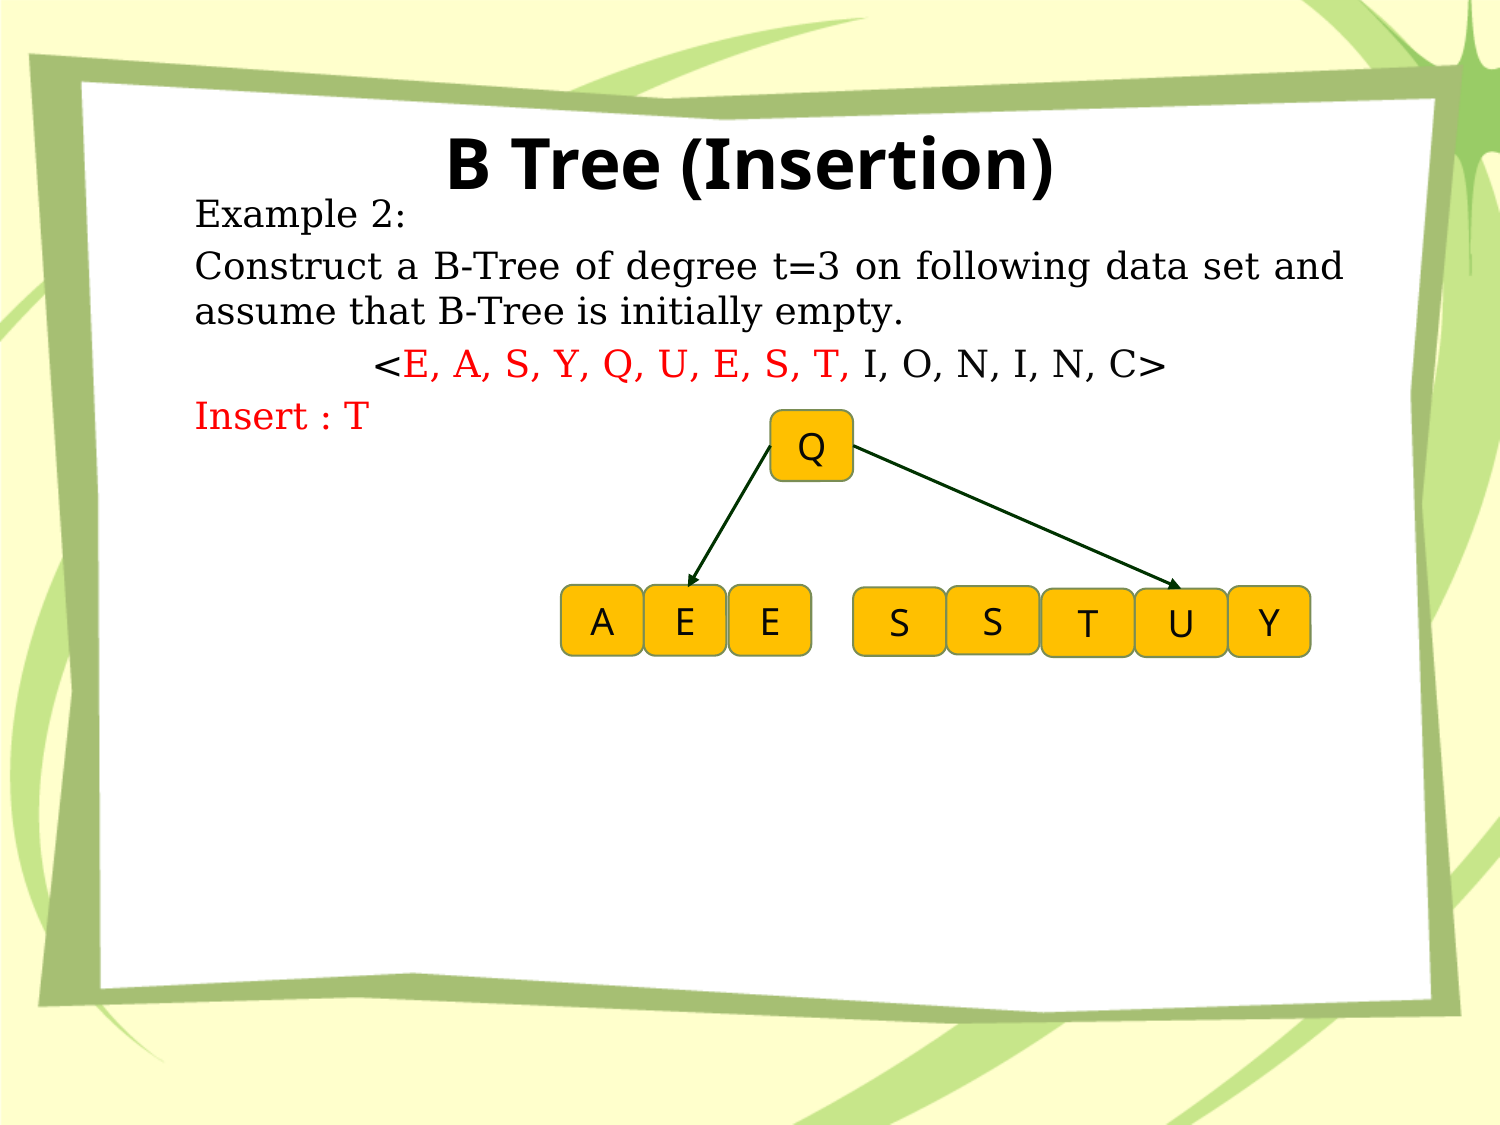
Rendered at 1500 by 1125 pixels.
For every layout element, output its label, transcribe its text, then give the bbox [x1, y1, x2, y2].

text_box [560, 410, 1311, 657]
picture [0, 0, 1500, 1125]
text_box Example 2: Construct a B-Tree of degree t=3 on following data set and assume that B-Tree is initially empty. <E, A, S, Y, Q, U, E, S, T, I, O, N, I, N, C> Insert : T [179, 182, 1361, 943]
title B Tree (Insertion) [75, 101, 1425, 220]
